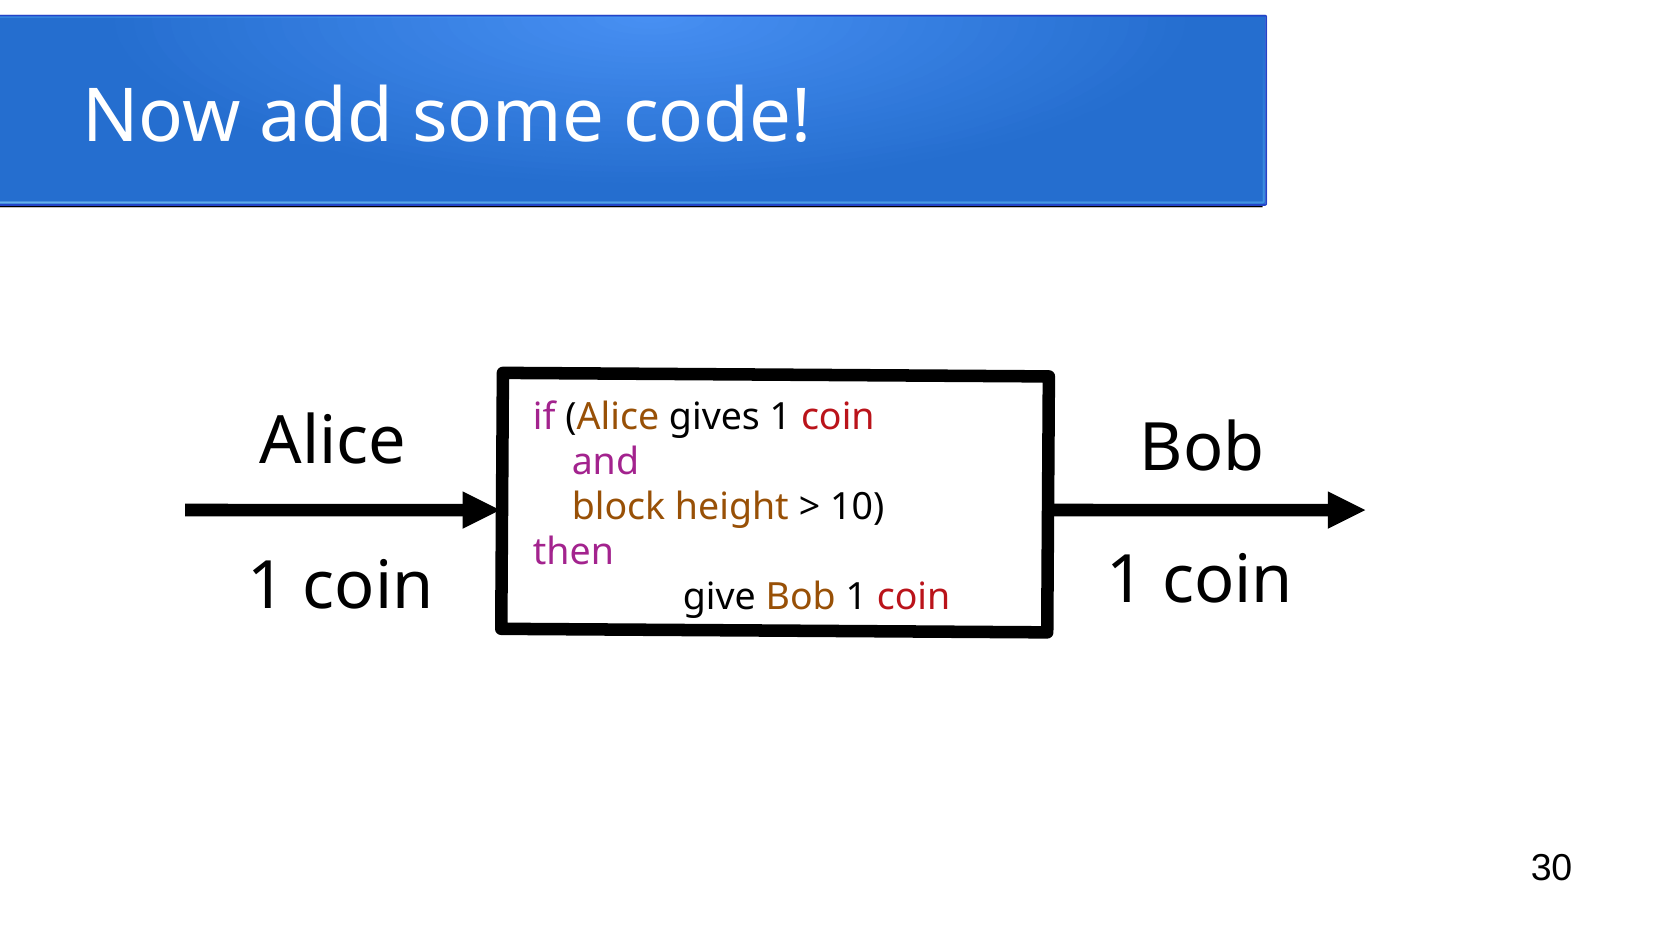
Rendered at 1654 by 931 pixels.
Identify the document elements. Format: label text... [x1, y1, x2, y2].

text_box if (Alice gives 1 coin and block height > 10) then give Bob 1 coin [518, 384, 1049, 625]
text_box 1 coin [1092, 528, 1314, 623]
text_box 1 coin [232, 534, 464, 629]
text_box Alice [245, 389, 425, 485]
picture [0, 13, 1270, 211]
text_box Bob [1124, 395, 1284, 491]
text_box [185, 503, 501, 517]
text_box [1050, 503, 1366, 517]
text_box Now add some code! [82, 67, 1235, 157]
text_box [501, 372, 1049, 633]
